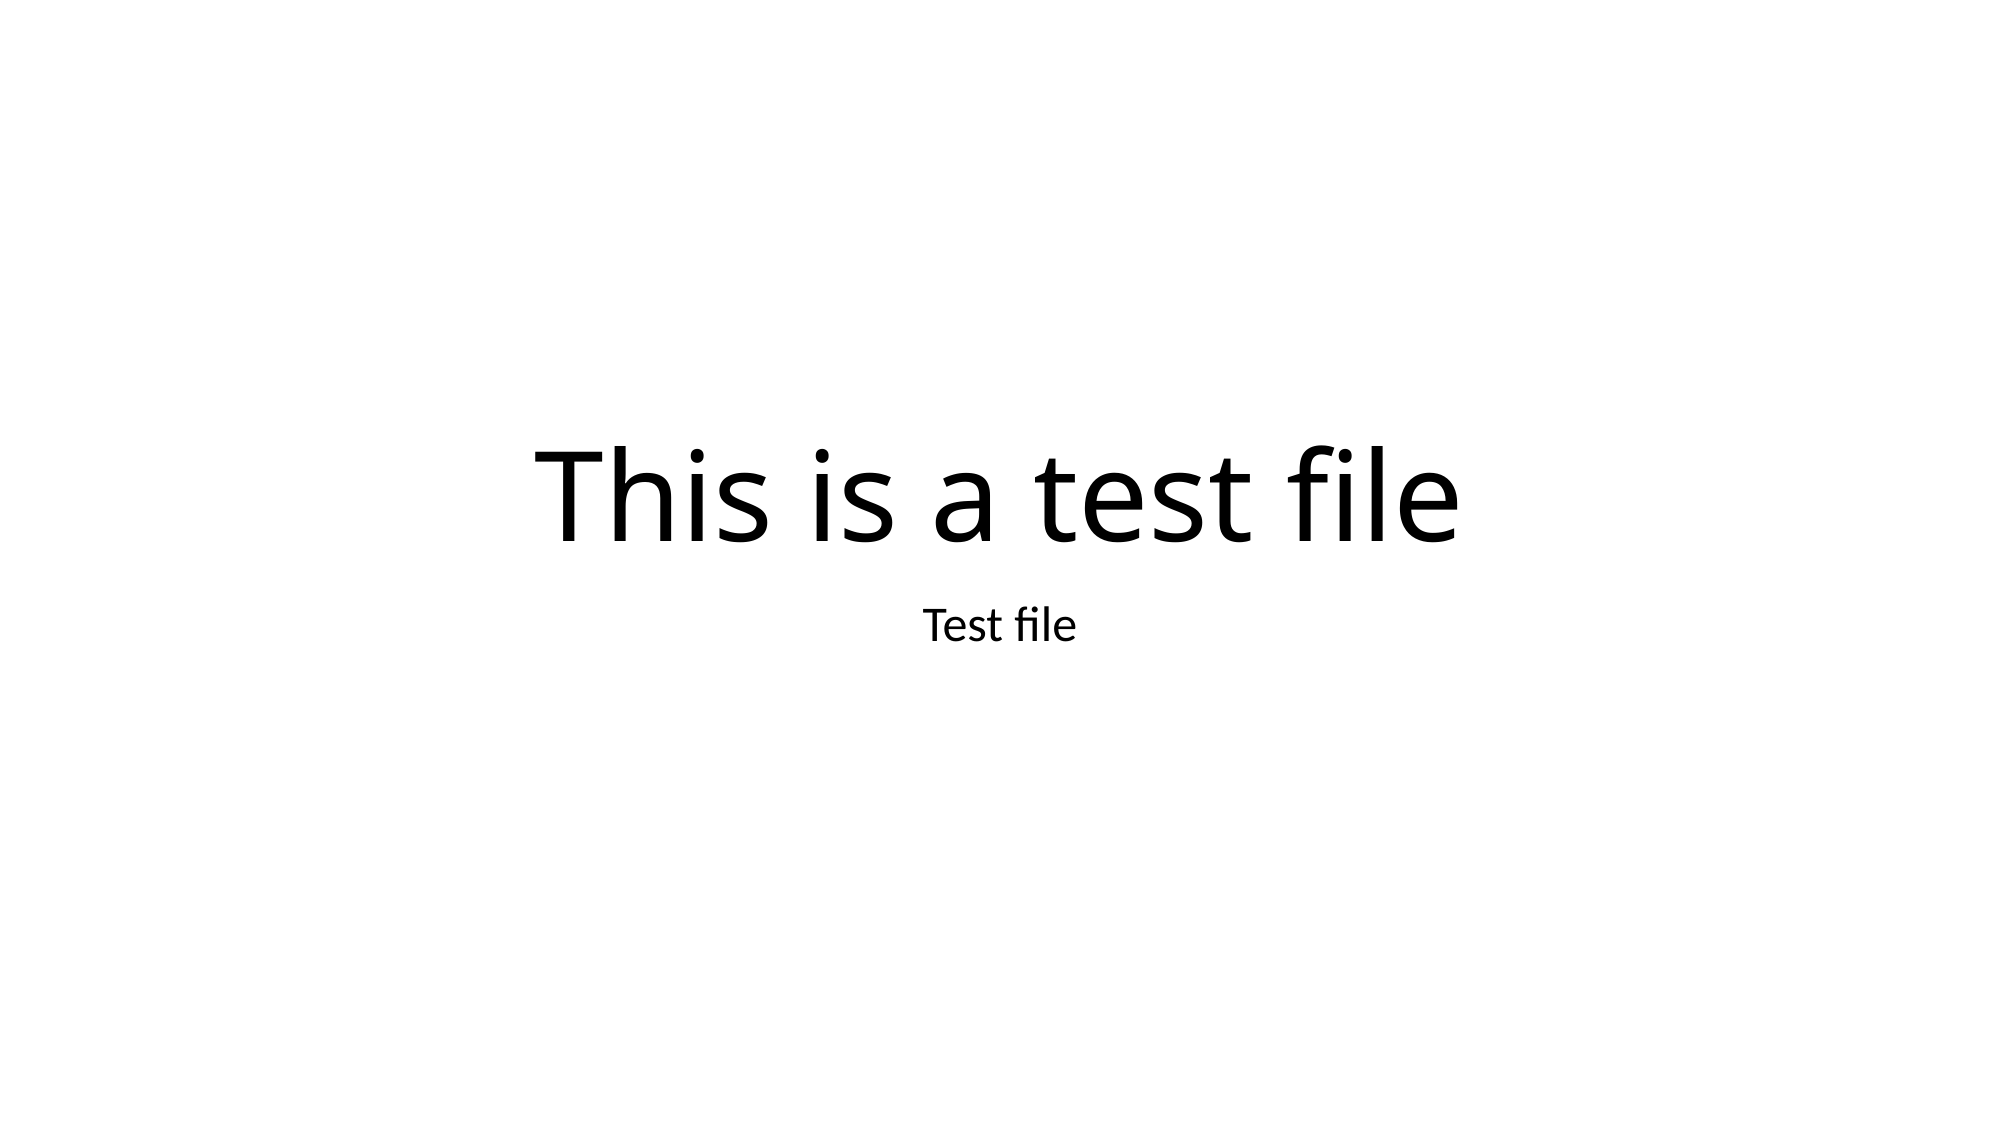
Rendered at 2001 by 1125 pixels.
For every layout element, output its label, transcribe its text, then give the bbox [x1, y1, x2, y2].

title This is a test file [249, 184, 1750, 576]
subtitle Test file [249, 590, 1750, 863]
